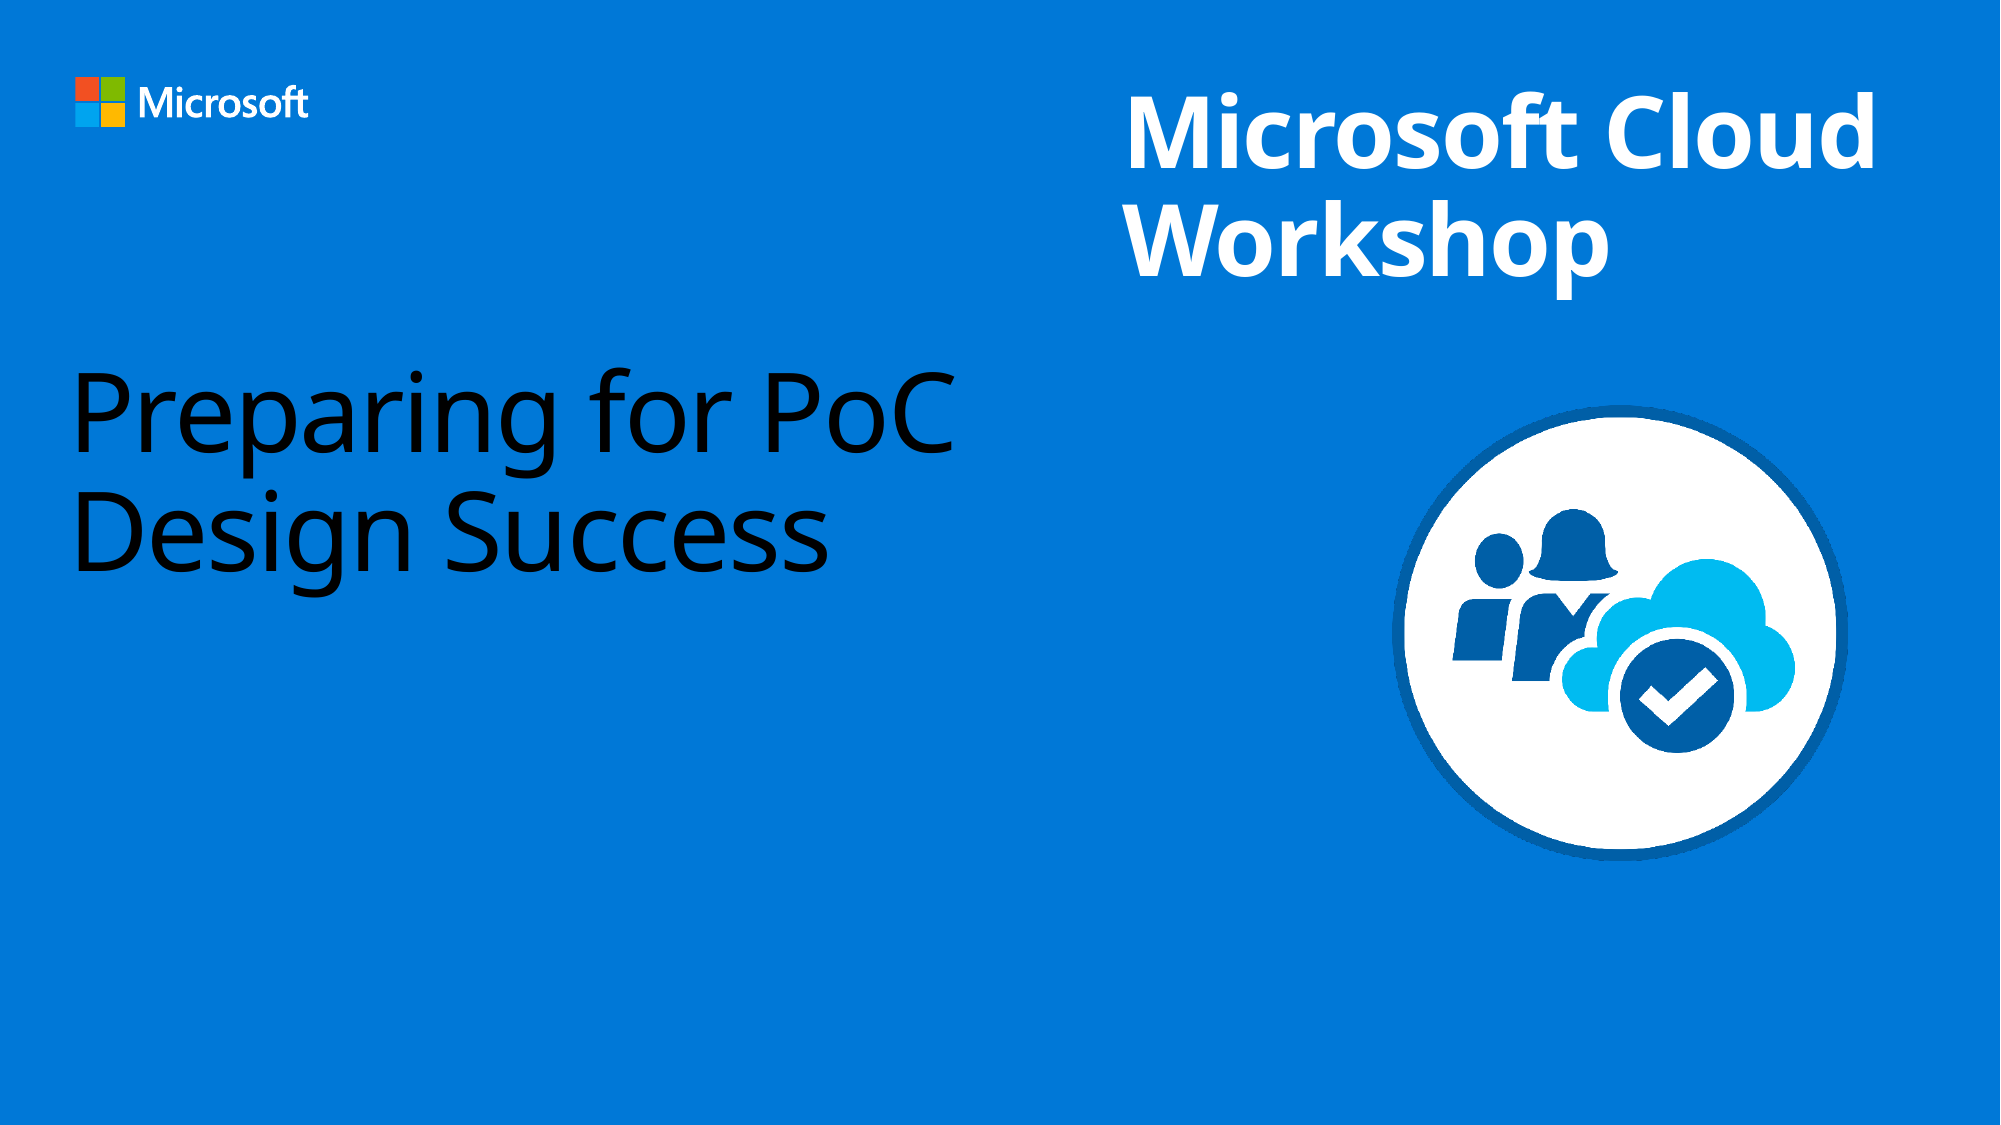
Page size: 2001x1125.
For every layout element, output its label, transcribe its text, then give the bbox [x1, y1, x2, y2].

picture [1392, 405, 1848, 861]
title Preparing for PoC Design Success [44, 341, 1221, 490]
